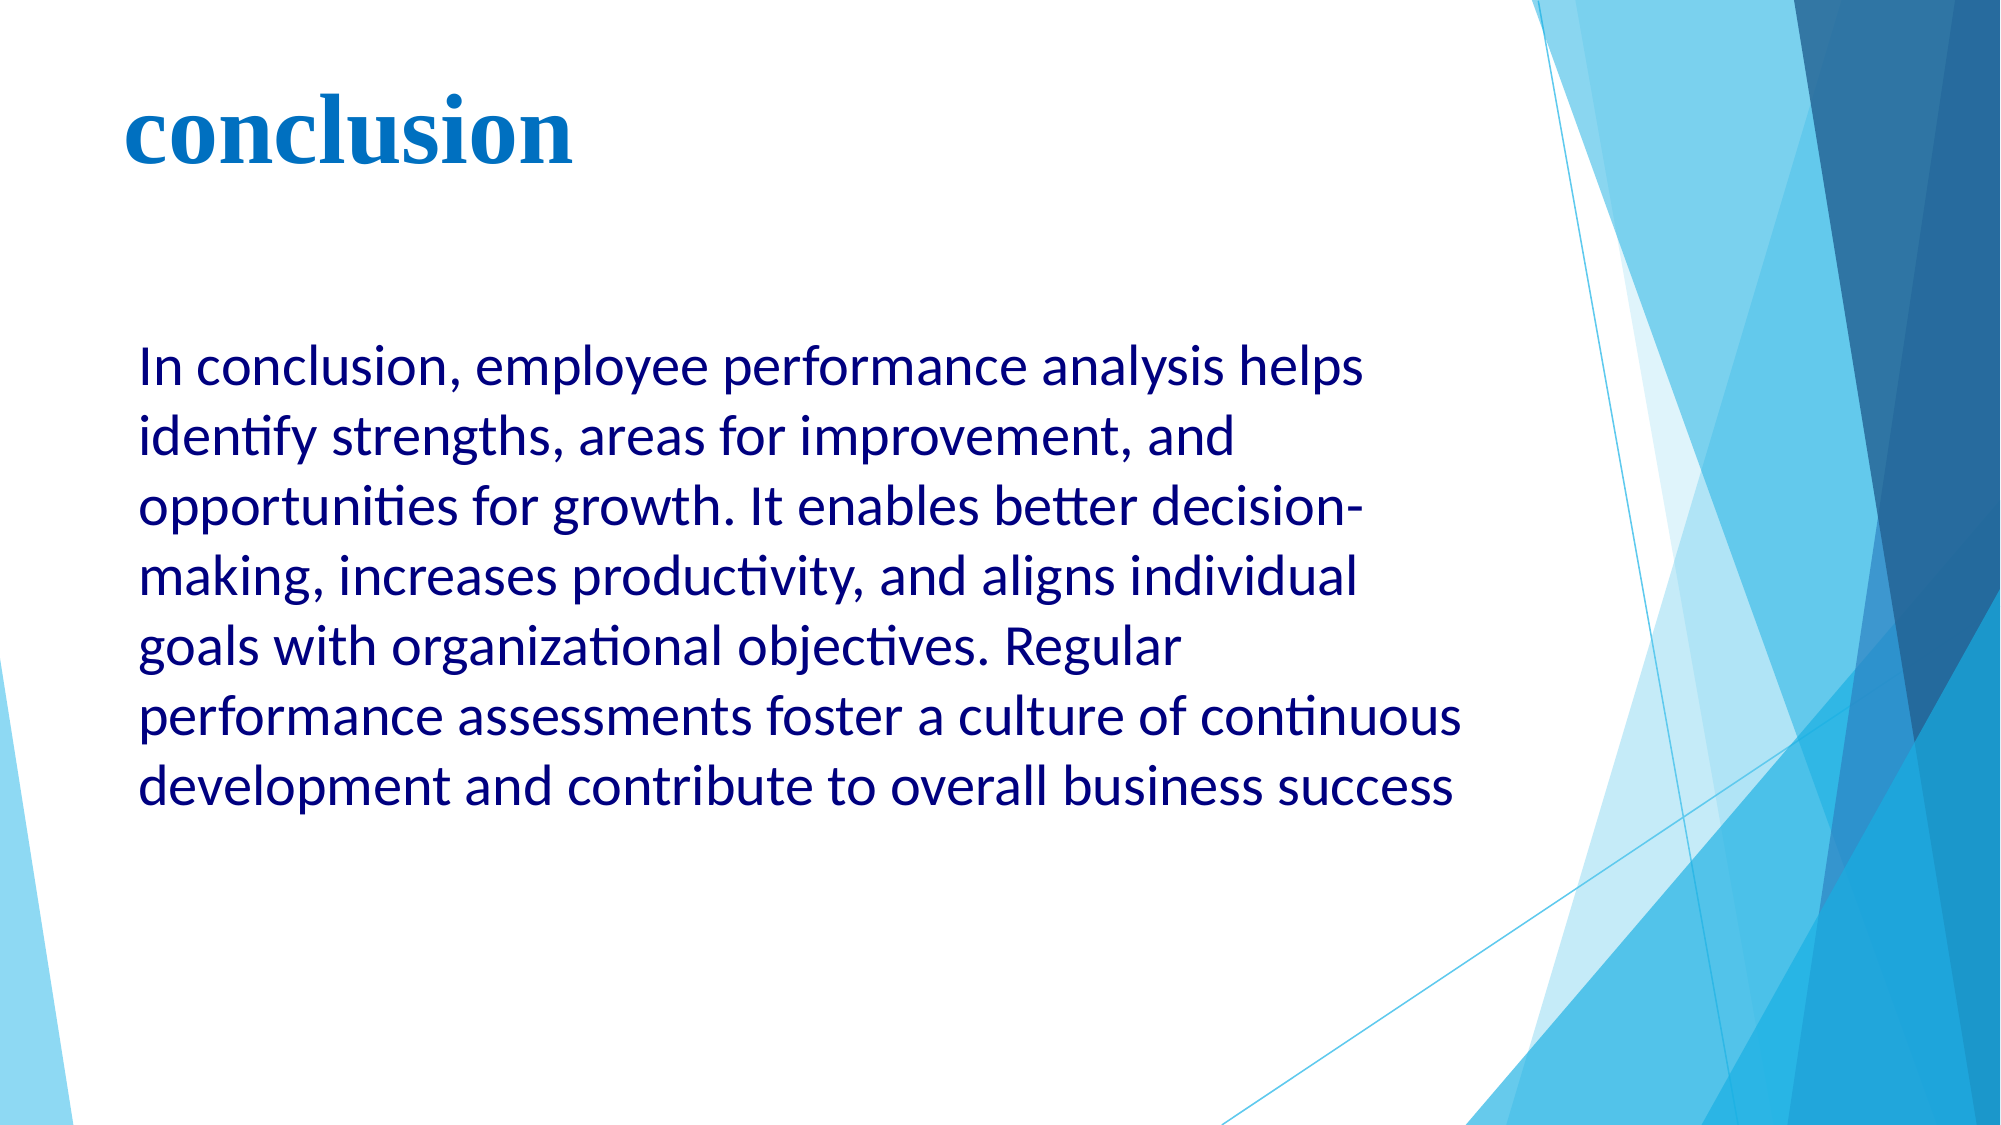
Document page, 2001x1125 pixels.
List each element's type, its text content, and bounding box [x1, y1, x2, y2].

text_box In conclusion, employee performance analysis helps identify strengths, areas for improvement, and opportunities for growth. It enables better decision-making, increases productivity, and aligns individual goals with organizational objectives. Regular performance assessments foster a culture of continuous development and contribute to overall business success [123, 320, 1508, 825]
title conclusion [123, 63, 1877, 182]
